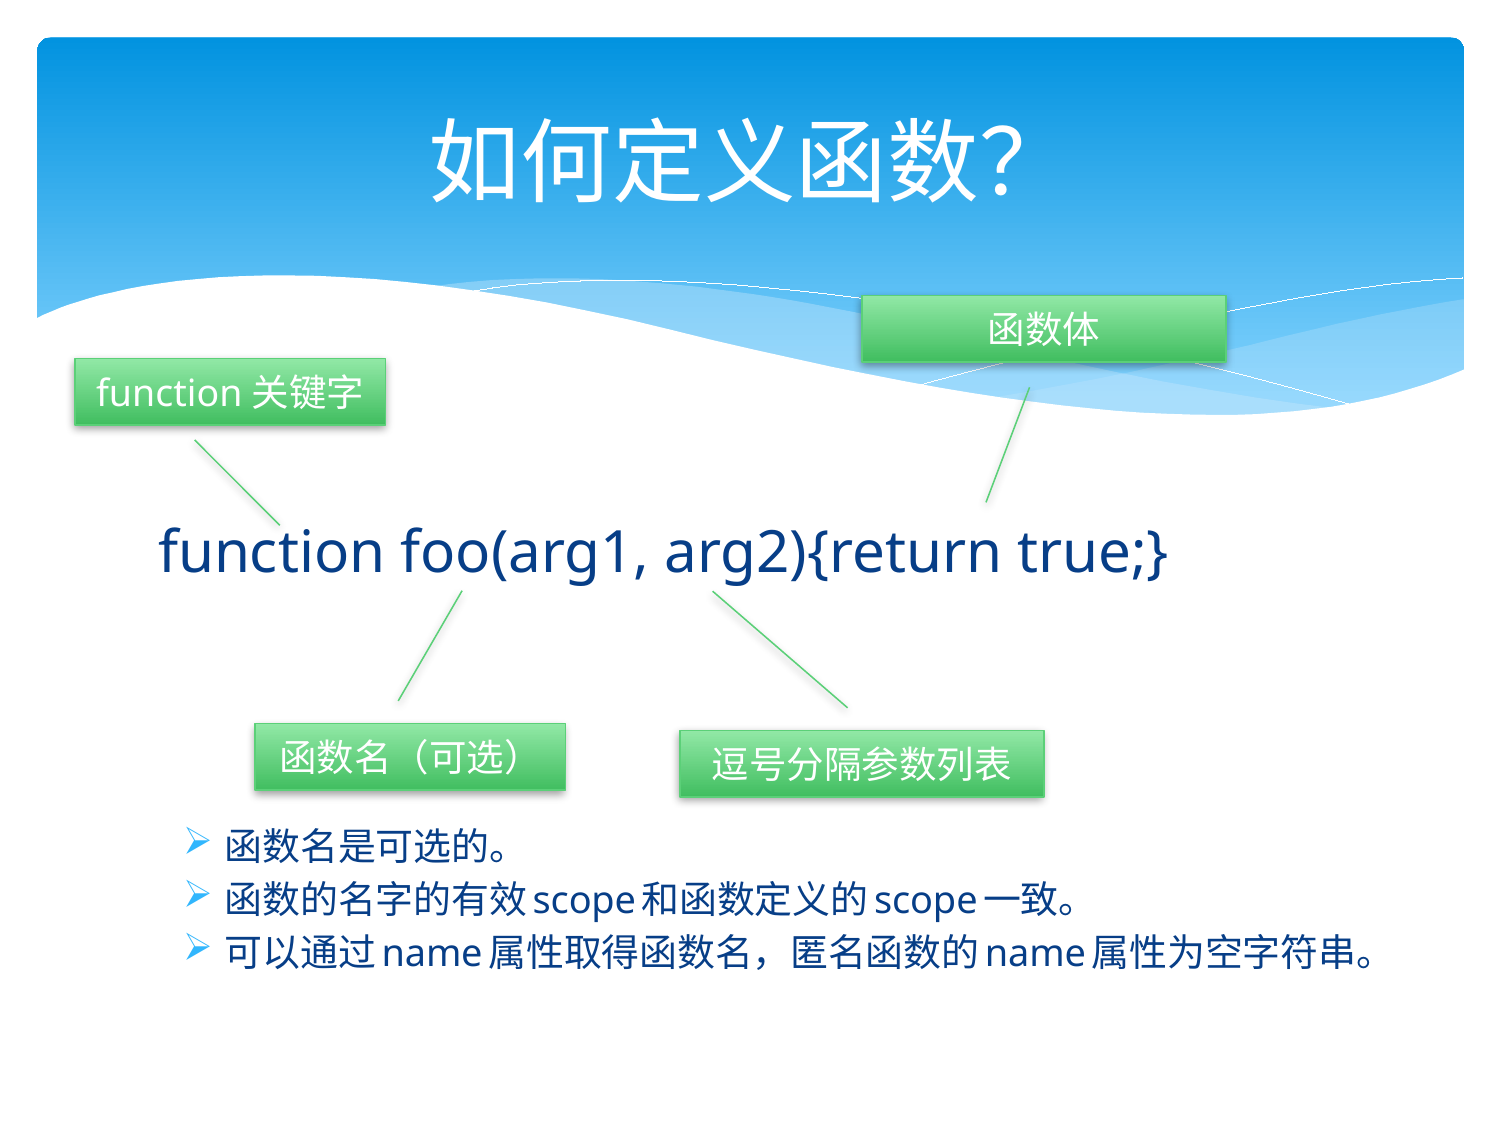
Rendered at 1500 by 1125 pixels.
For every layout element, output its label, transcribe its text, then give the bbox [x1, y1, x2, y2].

text_box 函数名是可选的。 函数的名字的有效scope和函数定义的scope一致。 可以通过name属性取得函数名，匿名函数的name属性为空字符串。 [168, 815, 1384, 1019]
text_box 逗号分隔参数列表 [679, 730, 1045, 798]
text_box 函数名（可选） [254, 723, 566, 791]
text_box function关键字 [74, 358, 386, 426]
text_box 逗号分隔参数列表 [712, 590, 849, 709]
title 如何定义函数？ [75, 55, 1425, 261]
text_box [113, 270, 1389, 953]
text_box 函数体 [985, 387, 1031, 503]
text_box 函数名（可选） [397, 590, 463, 702]
text_box 函数体 [861, 295, 1227, 363]
